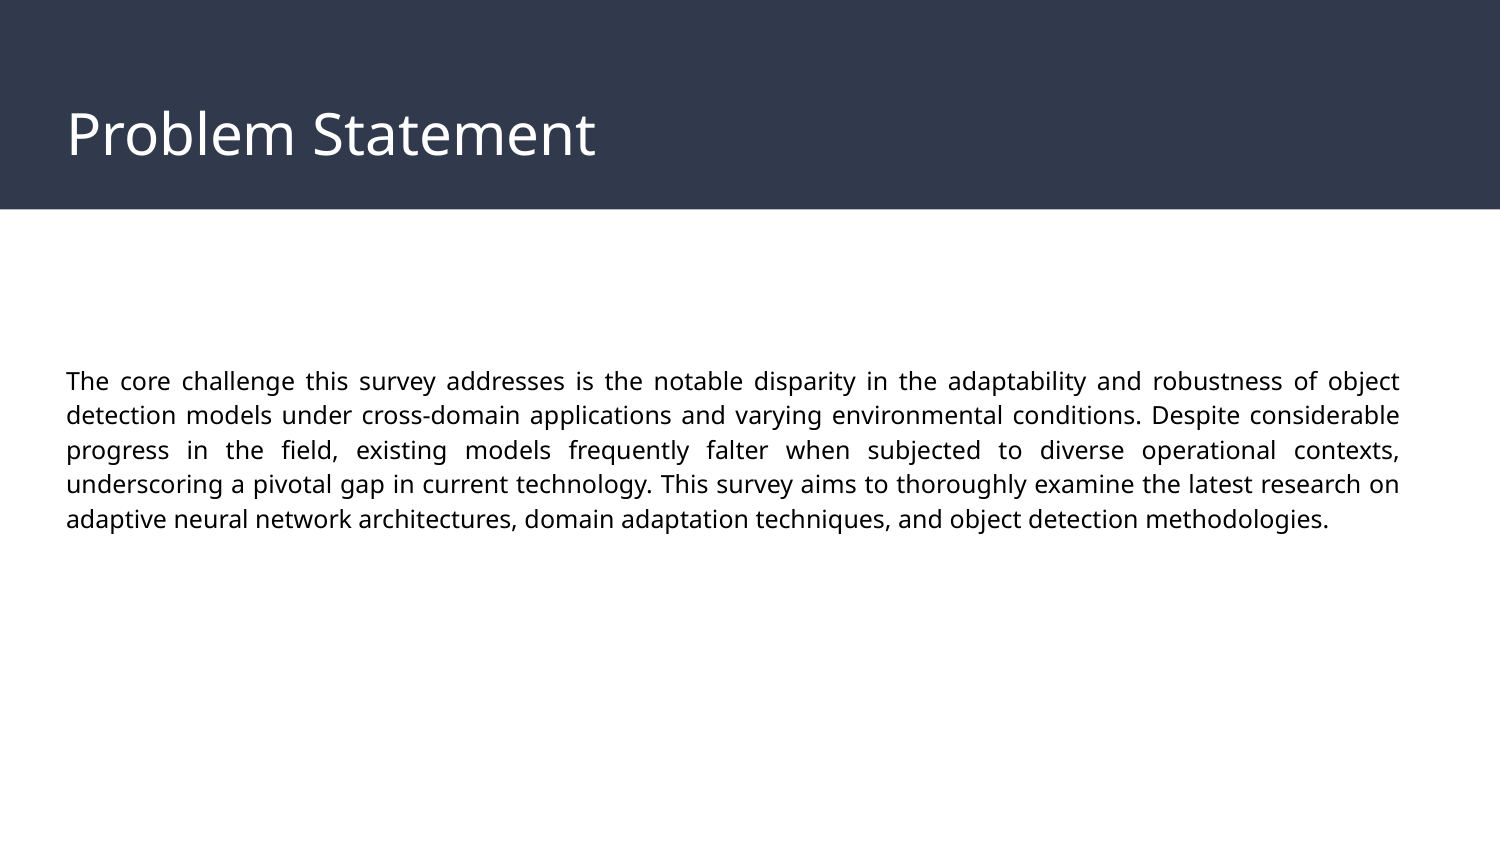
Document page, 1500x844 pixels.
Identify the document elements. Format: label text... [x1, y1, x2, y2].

title Problem Statement [51, 82, 1449, 185]
list The core challenge this survey addresses is the notable disparity in the adaptability and robustness of object detection models under cross-domain applications and varying environmental conditions. Despite considerable progress in the field, existing models frequently falter when subjected to diverse operational contexts, underscoring a pivotal gap in current technology. This survey aims to thoroughly examine the latest research on adaptive neural network architectures, domain adaptation techniques, and object detection methodologies. [51, 345, 1418, 705]
